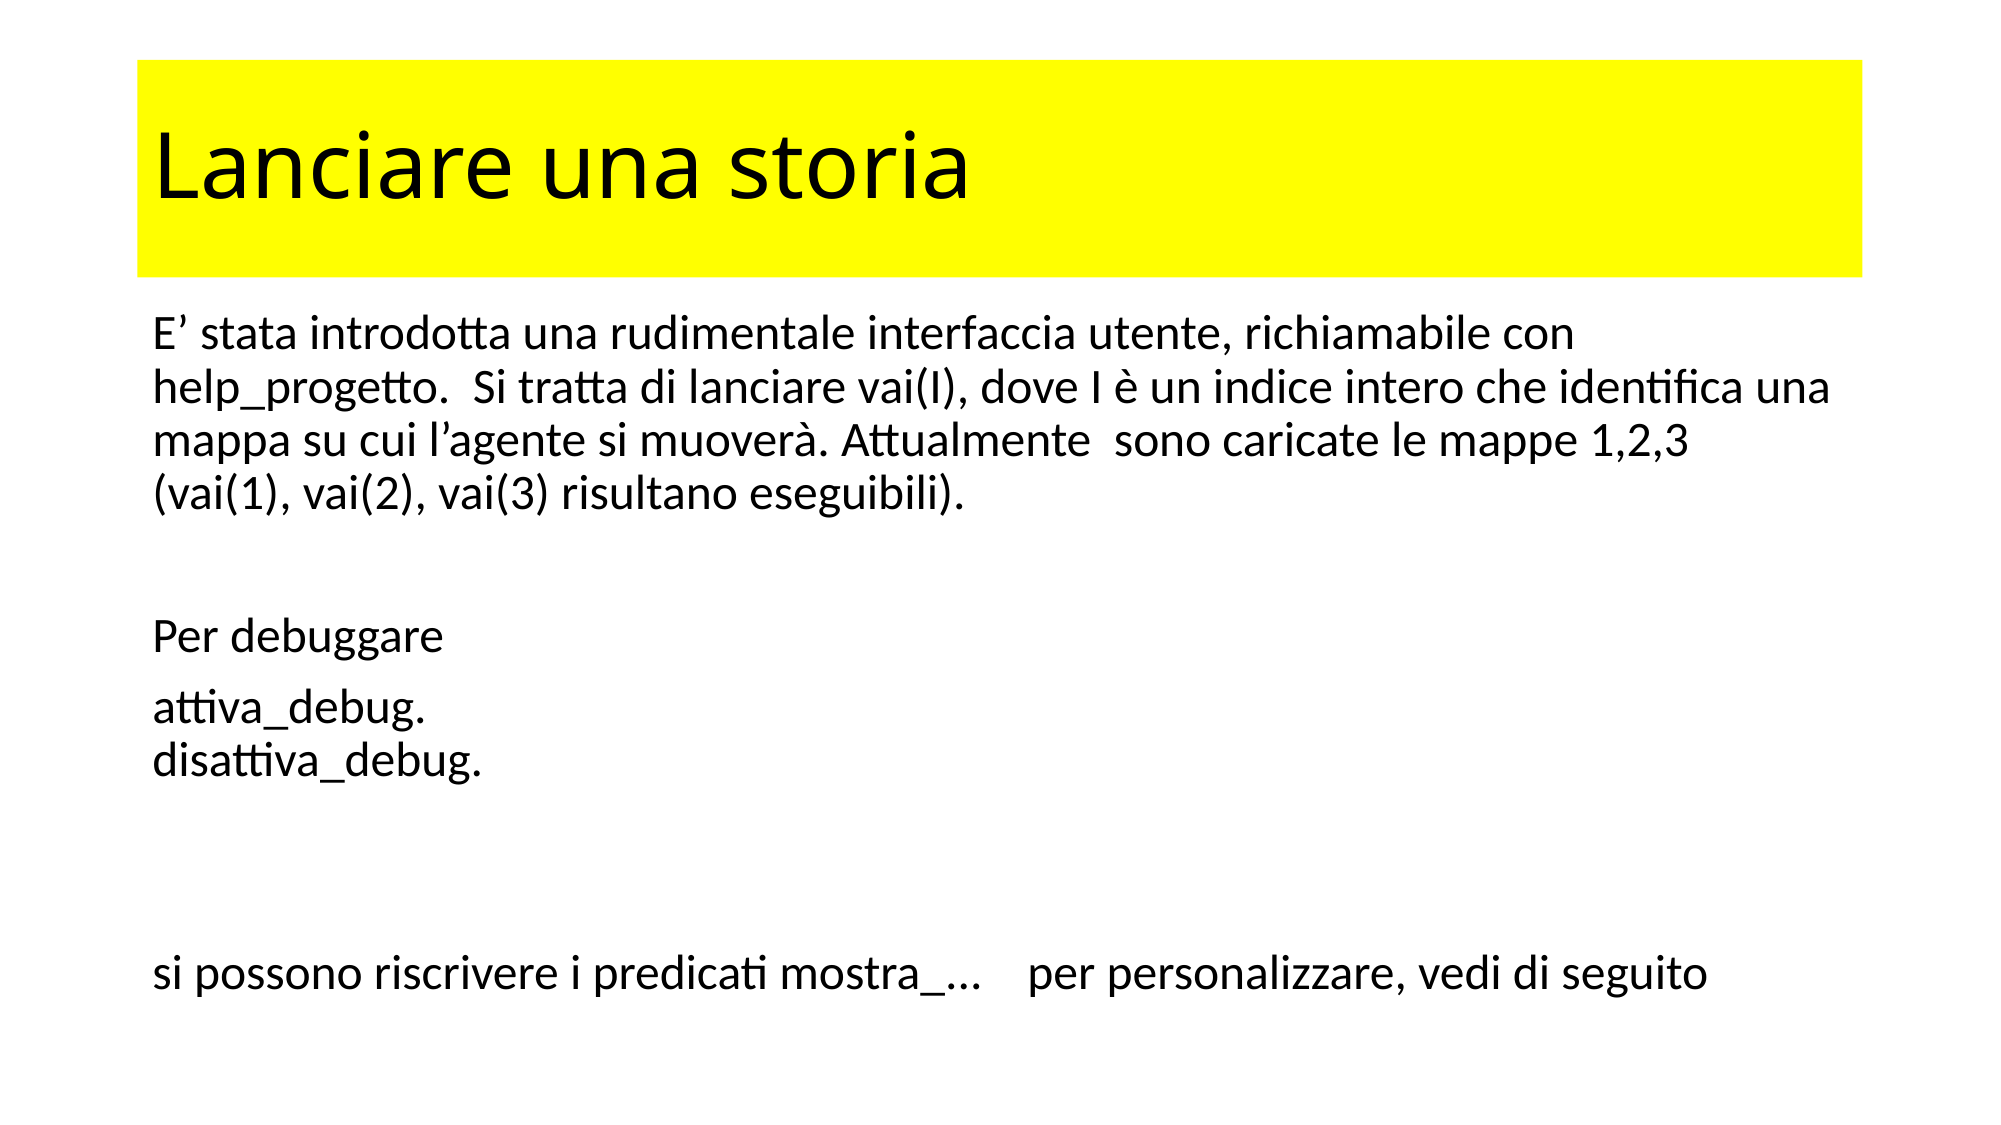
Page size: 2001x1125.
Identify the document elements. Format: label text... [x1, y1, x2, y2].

list E’ stata introdotta una rudimentale interfaccia utente, richiamabile con help_progetto. Si tratta di lanciare vai(I), dove I è un indice intero che identifica una mappa su cui l’agente si muoverà. Attualmente sono caricate le mappe 1,2,3 (vai(1), vai(2), vai(3) risultano eseguibili). Per debuggare attiva_debug. disattiva_debug. si possono riscrivere i predicati mostra_... per personalizzare, vedi di seguito [137, 299, 1863, 1014]
title Lanciare una storia [137, 59, 1863, 278]
